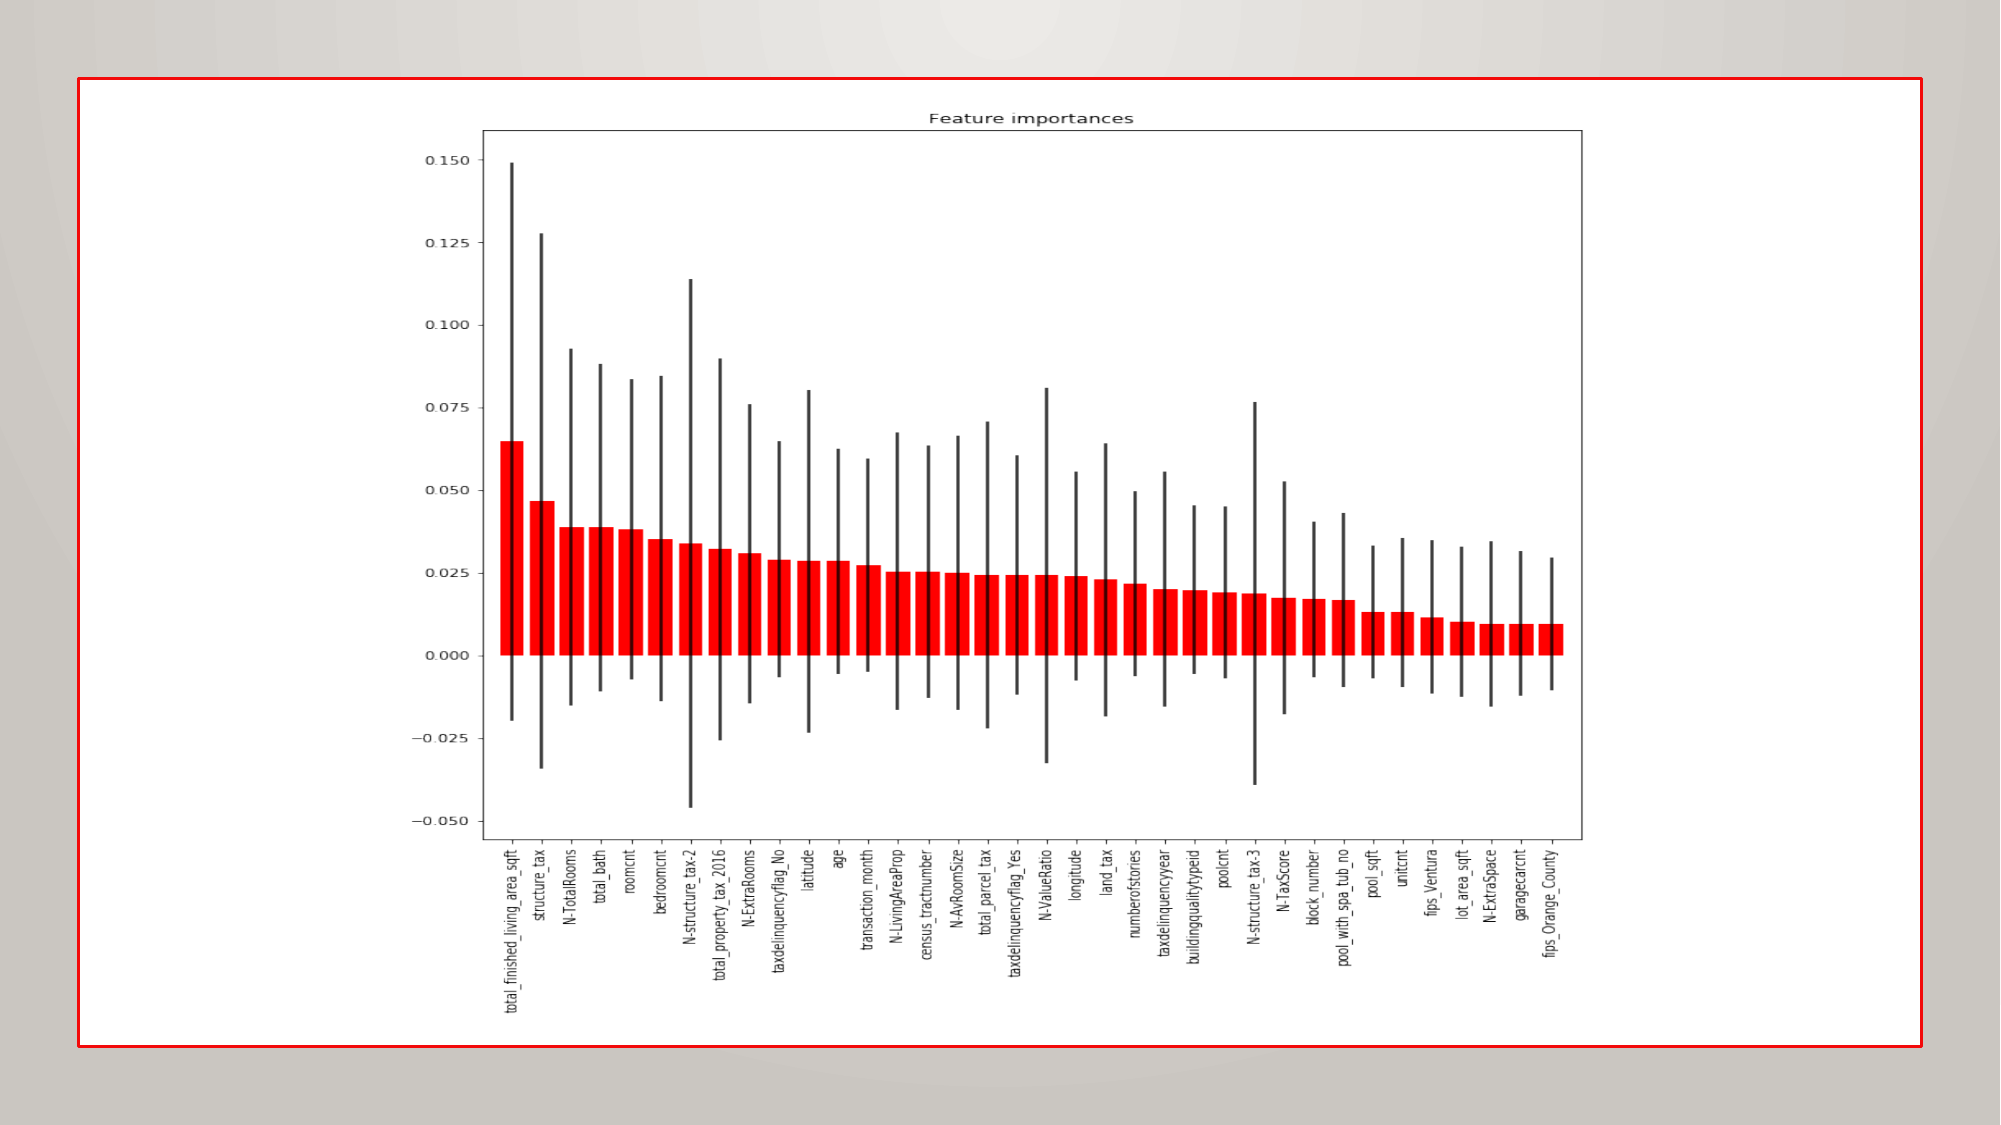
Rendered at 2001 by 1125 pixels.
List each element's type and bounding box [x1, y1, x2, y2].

text_box [0, 0, 2000, 1125]
picture [399, 105, 1599, 1020]
text_box [77, 77, 1923, 1048]
